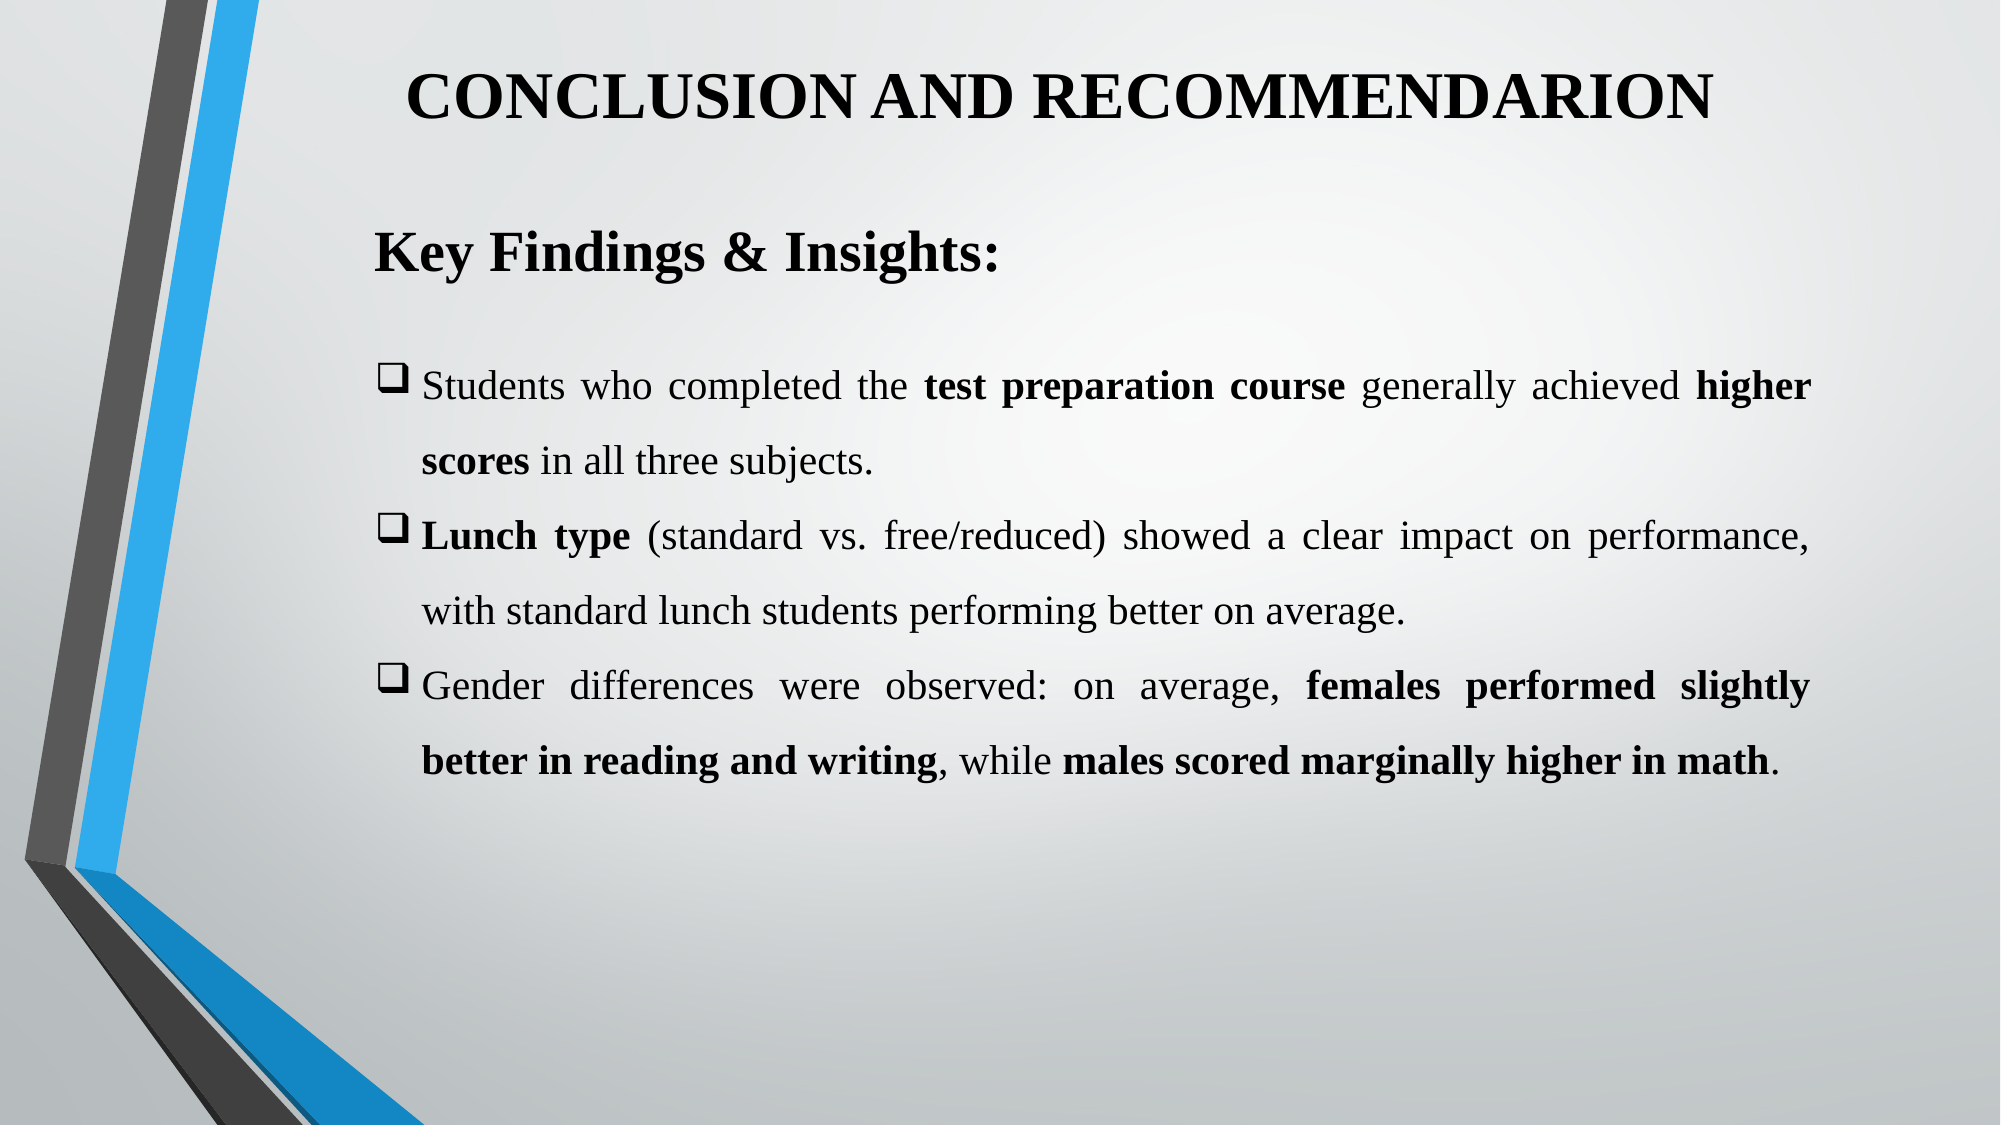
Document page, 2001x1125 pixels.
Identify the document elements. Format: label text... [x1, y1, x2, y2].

text_box Key Findings & Insights: Students who completed the test preparation course generally achieved higher scores in all three subjects. Lunch type (standard vs. free/reduced) showed a clear impact on performance, with standard lunch students performing better on average. Gender differences were observed: on average, females performed slightly better in reading and writing, while males scored marginally higher in math. [360, 205, 1826, 791]
title CONCLUSION AND RECOMMENDARION [385, 26, 1736, 158]
